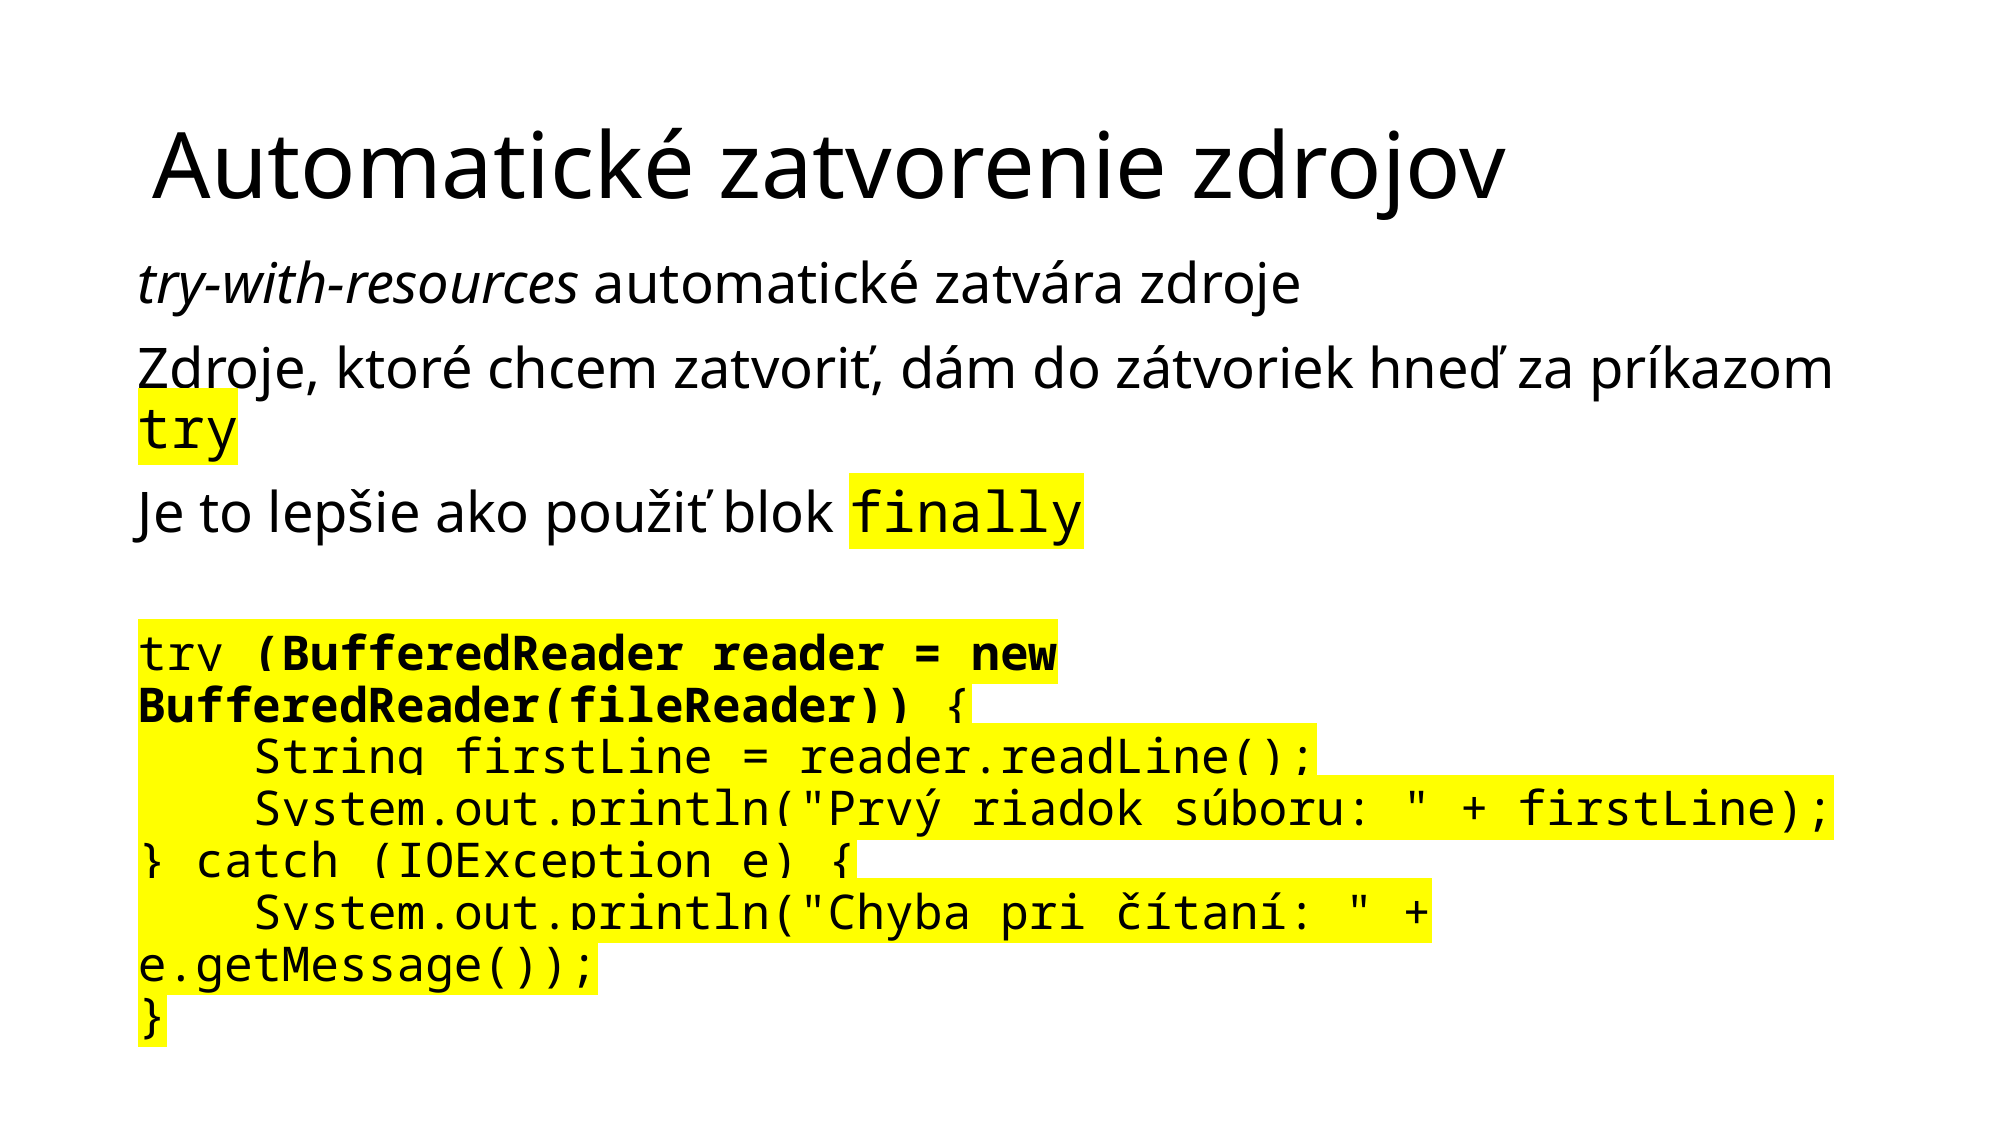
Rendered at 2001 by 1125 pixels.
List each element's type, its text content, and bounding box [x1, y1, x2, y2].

list try-with-resources automatické zatvára zdroje Zdroje, ktoré chcem zatvoriť, dám do zátvoriek hneď za príkazom try Je to lepšie ako použiť blok finally try (BufferedReader reader = new BufferedReader(fileReader)) { String firstLine = reader.readLine(); System.out.println("Prvý riadok súboru: " + firstLine); } catch (IOException e) { System.out.println("Chyba pri čítaní: " + e.getMessage()); } [122, 248, 1878, 1066]
title Automatické zatvorenie zdrojov [137, 59, 1863, 248]
